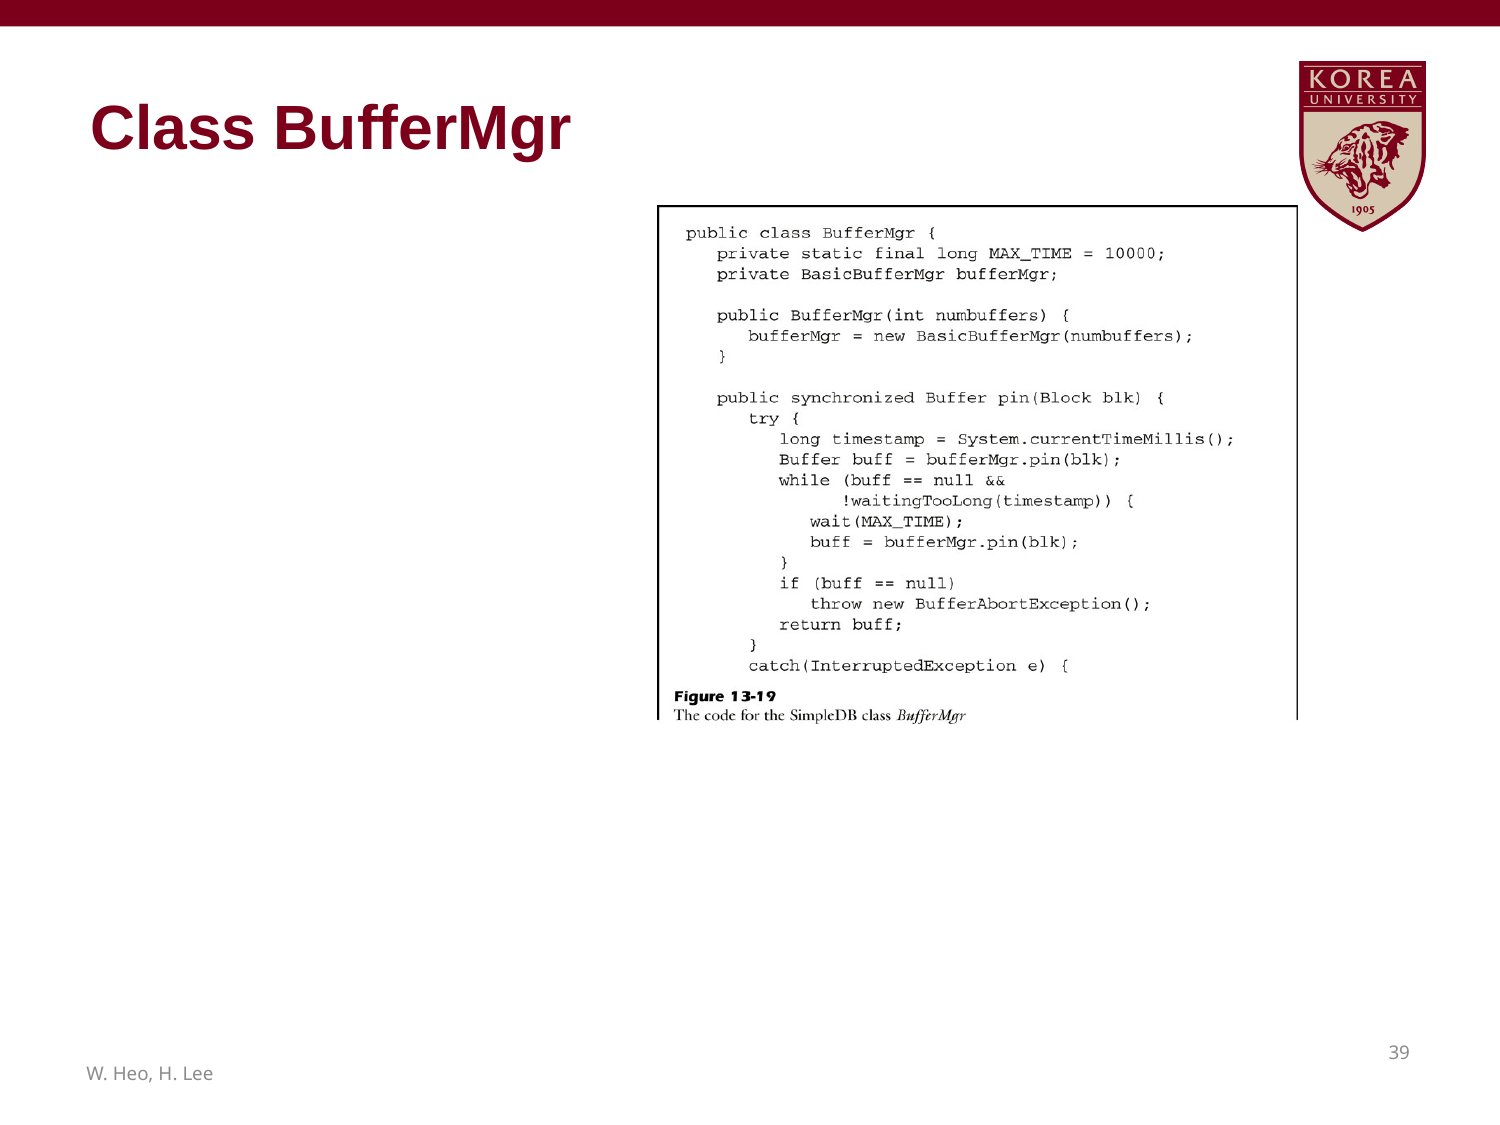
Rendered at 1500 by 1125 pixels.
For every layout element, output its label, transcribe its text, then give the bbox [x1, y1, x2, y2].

slide_number 38 [1074, 1023, 1425, 1084]
title Class BufferMgr [75, 30, 1425, 219]
picture [1299, 61, 1426, 232]
picture [657, 204, 1298, 724]
